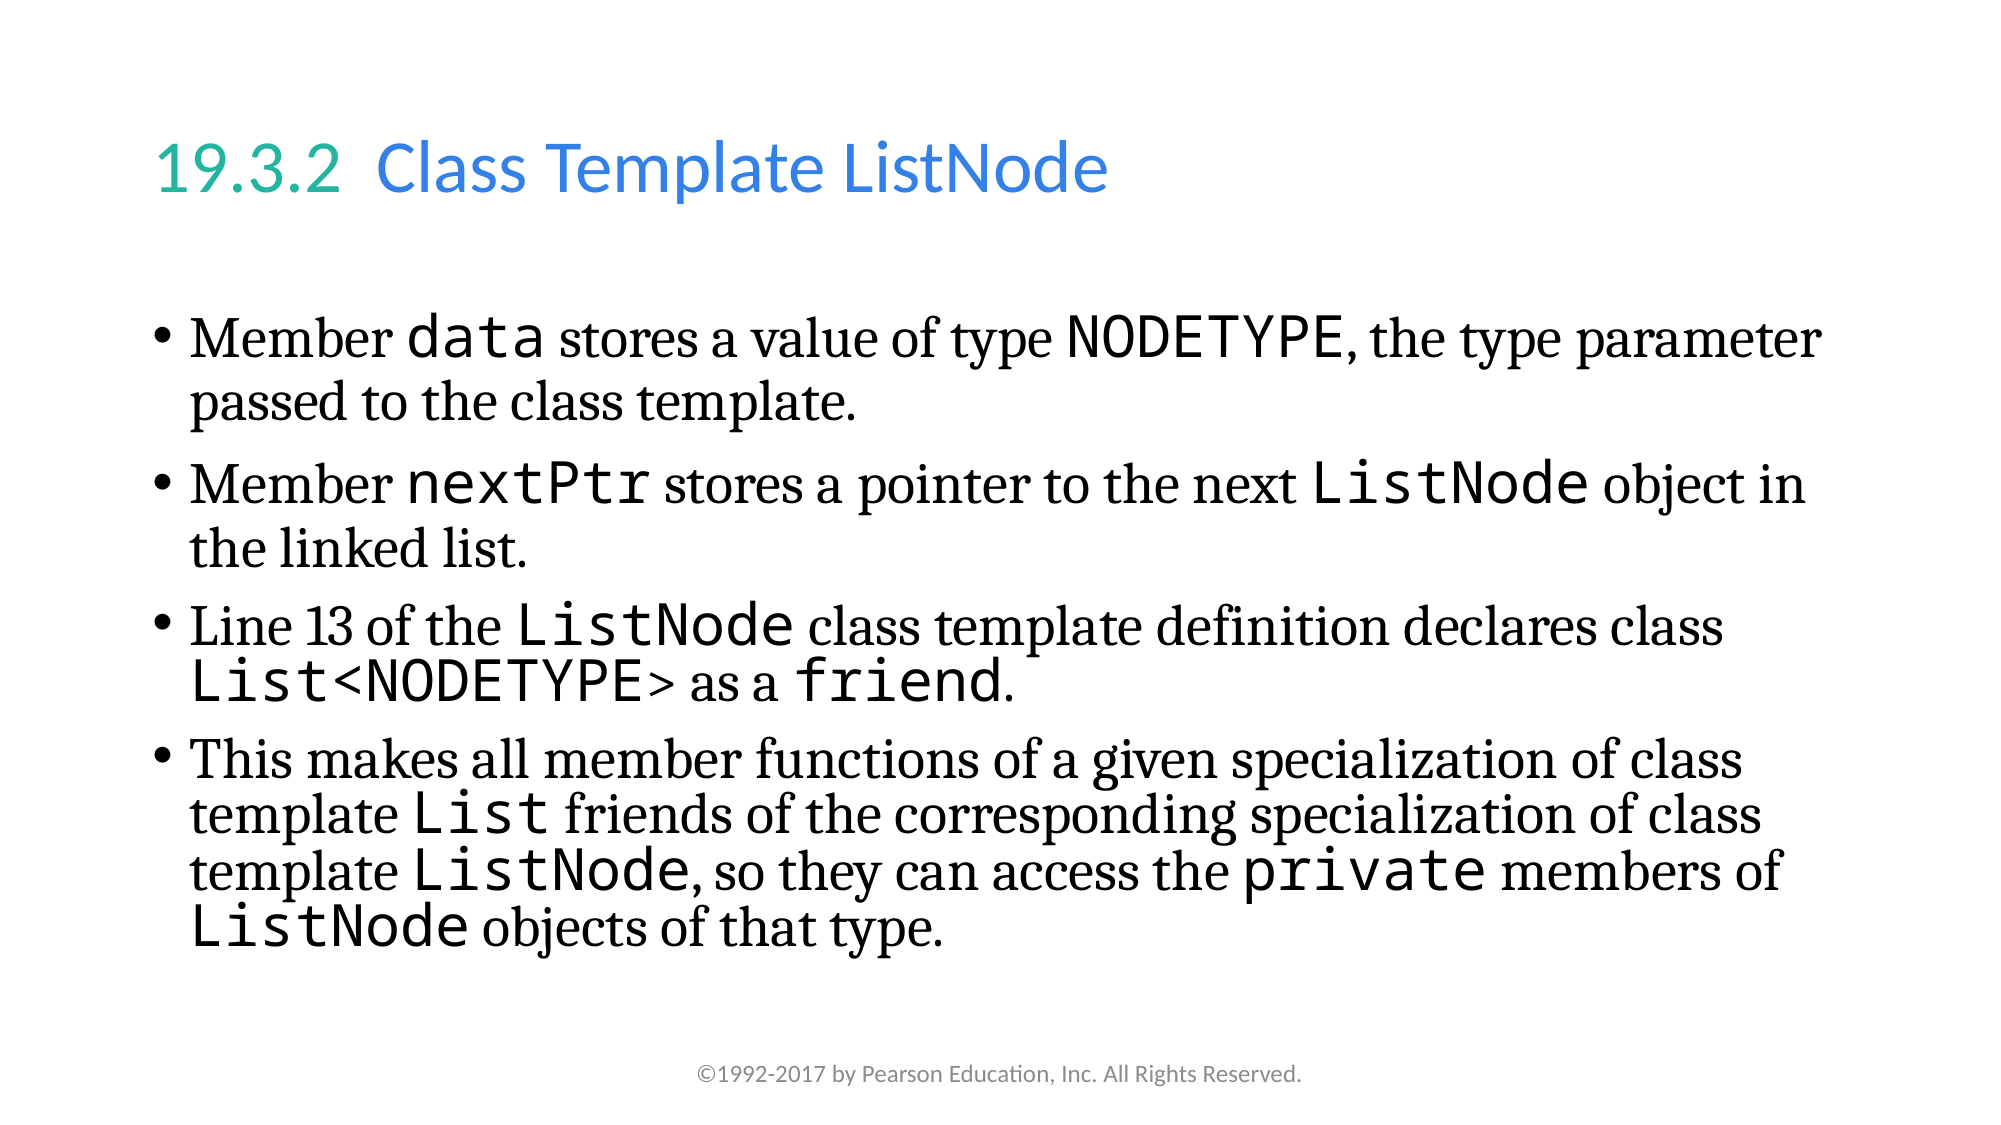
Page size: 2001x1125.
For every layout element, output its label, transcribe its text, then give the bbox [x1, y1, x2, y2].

list Member data stores a value of type NODETYPE, the type parameter passed to the class template. Member nextPtr stores a pointer to the next ListNode object in the linked list. Line 13 of the ListNode class template definition declares class List<NODETYPE> as a friend. This makes all member functions of a given specialization of class template List friends of the corresponding specialization of class template ListNode, so they can access the private members of ListNode objects of that type. [137, 299, 1863, 1014]
title 19.3.2 Class Template ListNode [137, 59, 1863, 278]
footer ©1992-2017 by Pearson Education, Inc. All Rights Reserved. [662, 1042, 1338, 1103]
